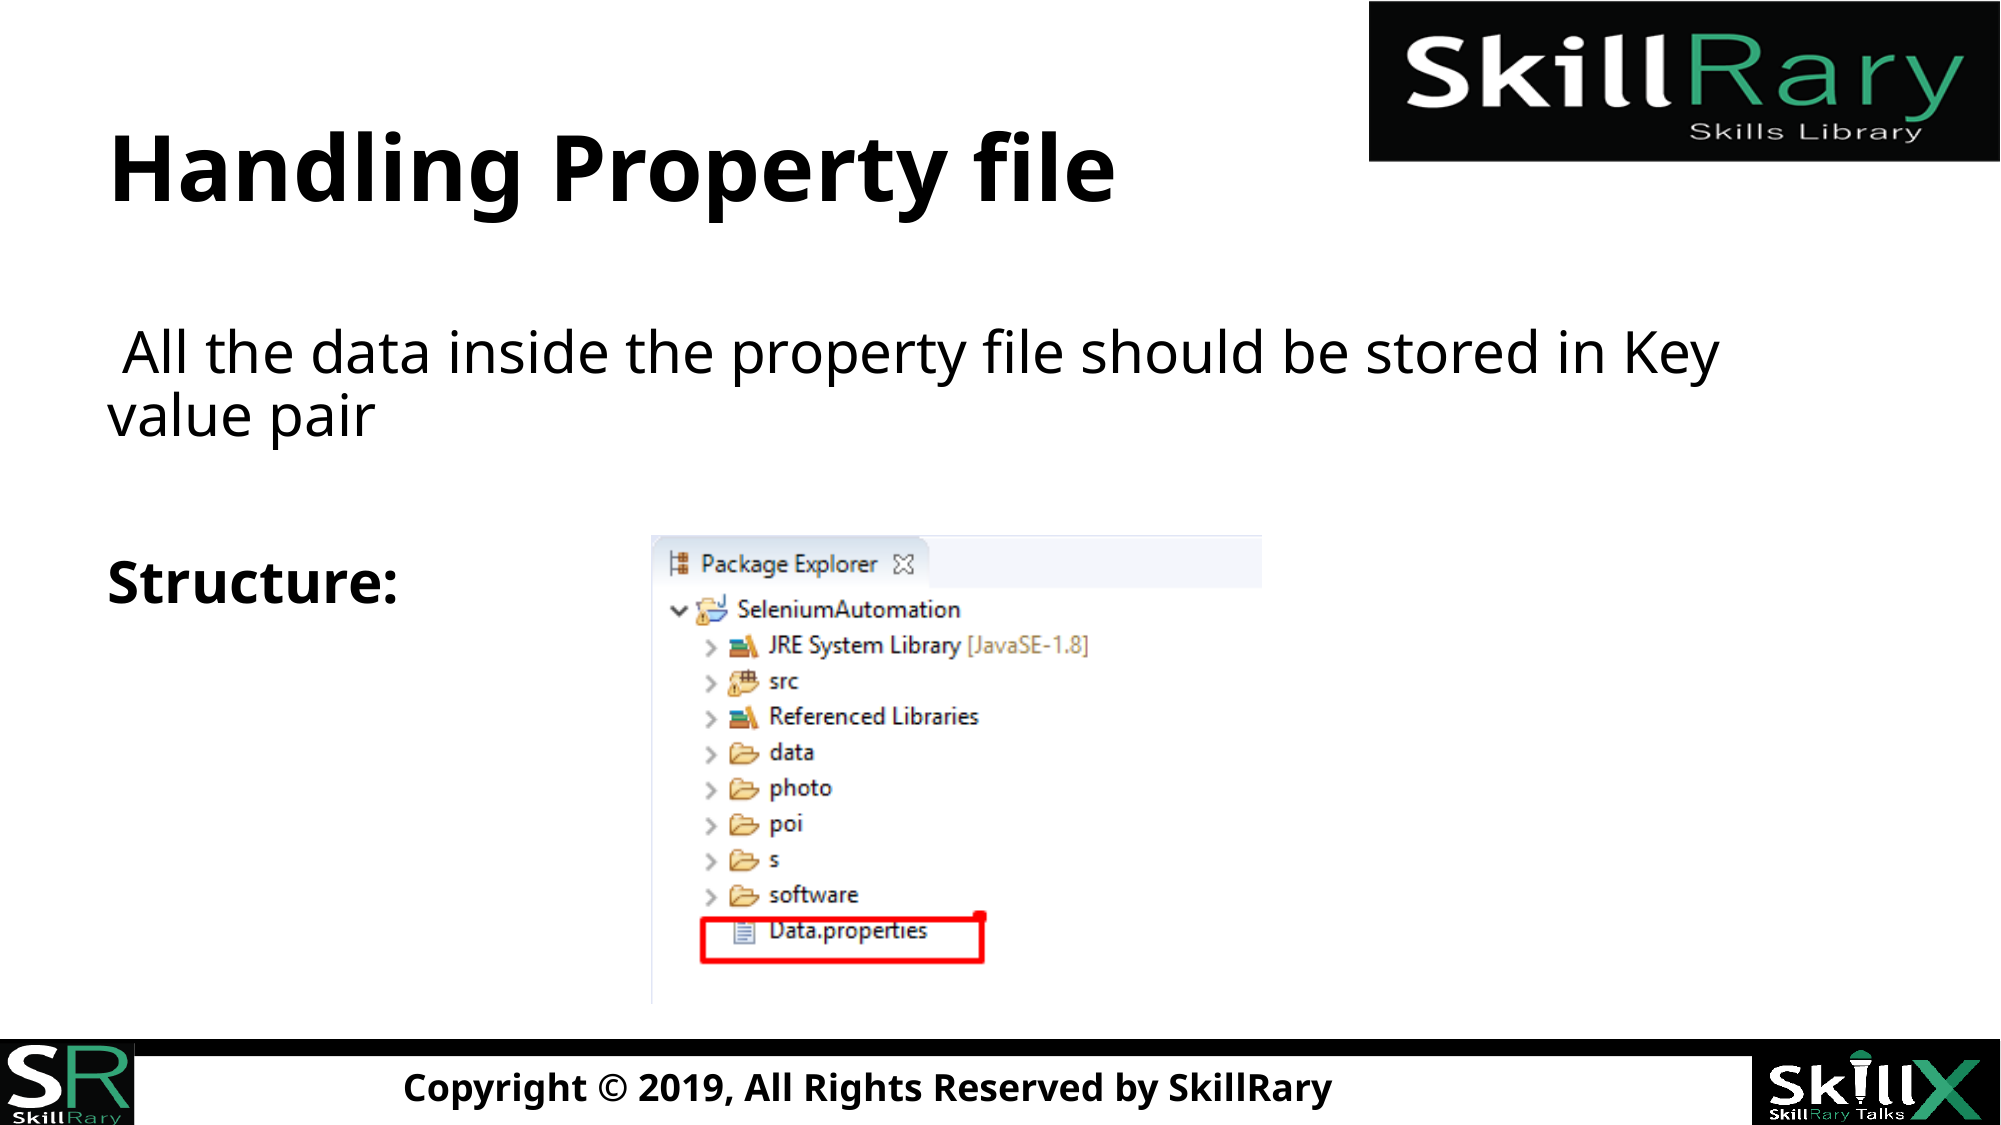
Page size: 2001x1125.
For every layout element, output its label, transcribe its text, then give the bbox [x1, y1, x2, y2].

list All the data inside the property file should be stored in Key value pair Structure: [92, 315, 1875, 978]
picture [651, 535, 1262, 1004]
picture [1752, 1041, 1996, 1125]
title Handling Property file [92, 87, 1875, 255]
picture [0, 1034, 136, 1125]
picture [1369, 0, 2000, 245]
